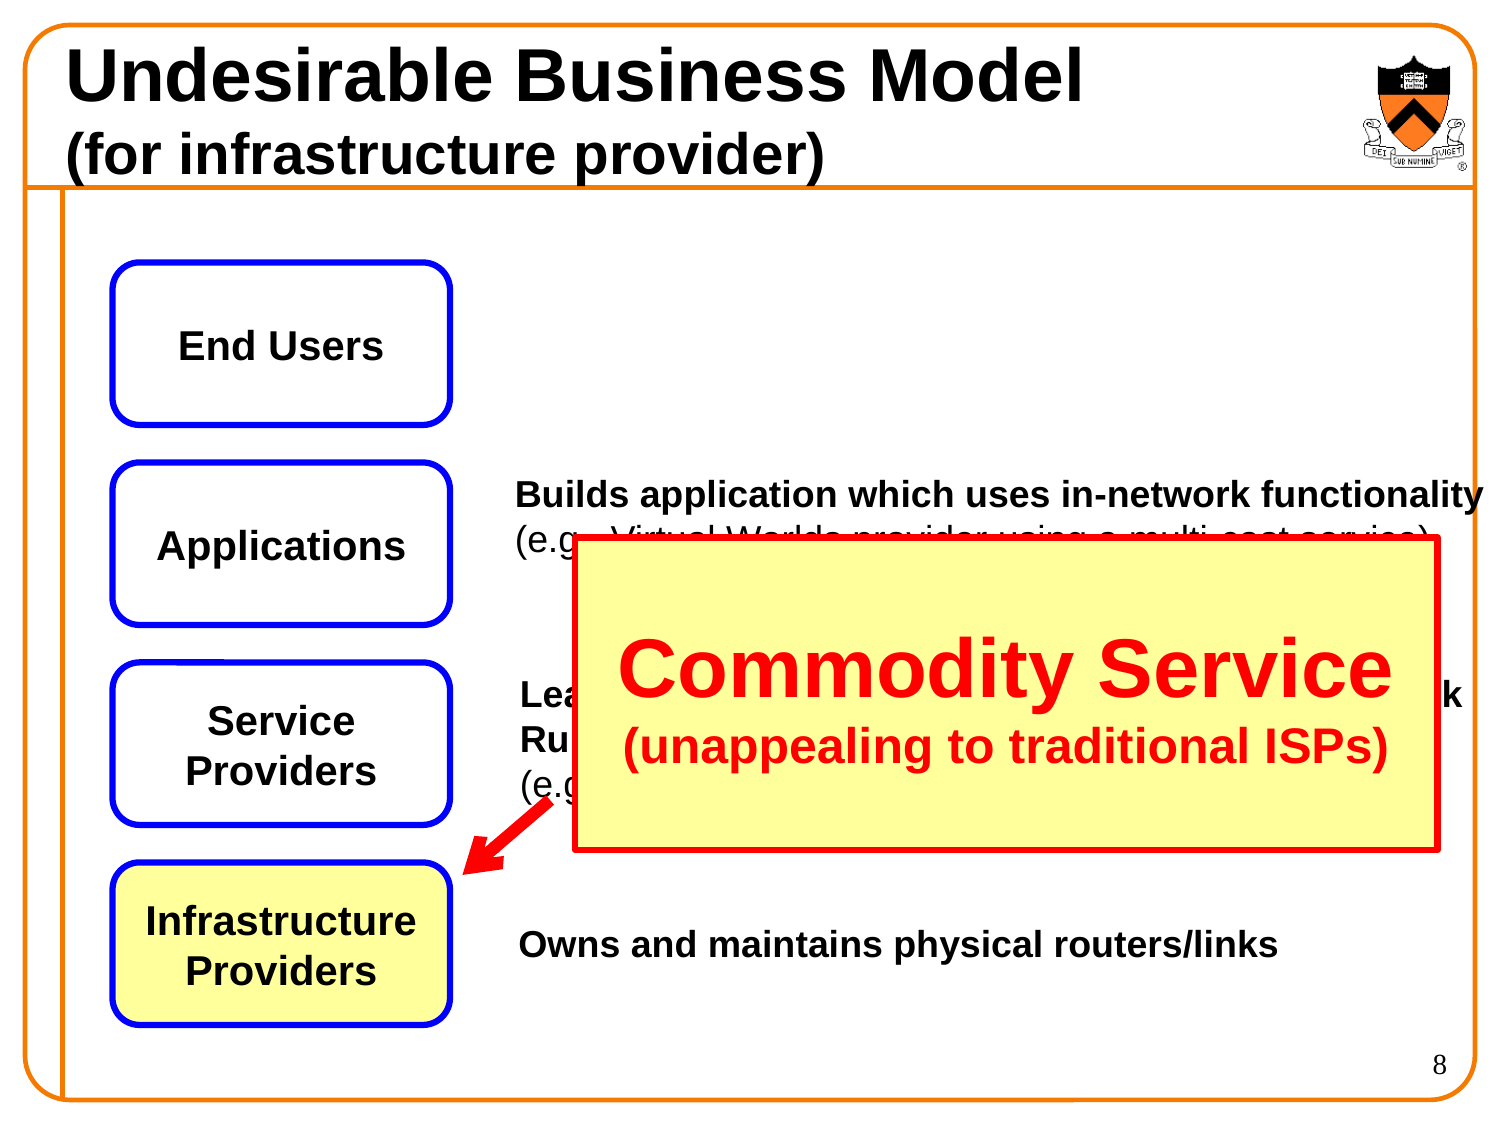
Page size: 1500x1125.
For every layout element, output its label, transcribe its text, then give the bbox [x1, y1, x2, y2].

text_box Applications [112, 462, 451, 625]
text_box Leases slices of virtualized routers to create network Runs custom software/protocols/configurations (e.g., a multi-cast or reliable connectivity) [1438, 662, 1479, 813]
title Undesirable Business Model (for infrastructure provider) [49, 49, 1374, 163]
picture [1361, 52, 1467, 171]
text_box Builds application which uses in-network functionality (e.g., Virtual Worlds provider using a multi-cast service) [500, 462, 1500, 568]
text_box Leases slices of virtualized routers to create network Runs custom software/protocols/configurations (e.g., a multi-cast or reliable connectivity) [504, 662, 575, 813]
text_box Commodity Service (unappealing to traditional ISPs) [575, 537, 1438, 850]
text_box Infrastructure Providers [112, 862, 451, 1025]
text_box End Users [112, 262, 451, 425]
text_box Service Providers [112, 662, 451, 825]
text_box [462, 799, 551, 876]
slide_number 8 [1312, 1037, 1463, 1101]
text_box Owns and maintains physical routers/links [503, 912, 1295, 973]
